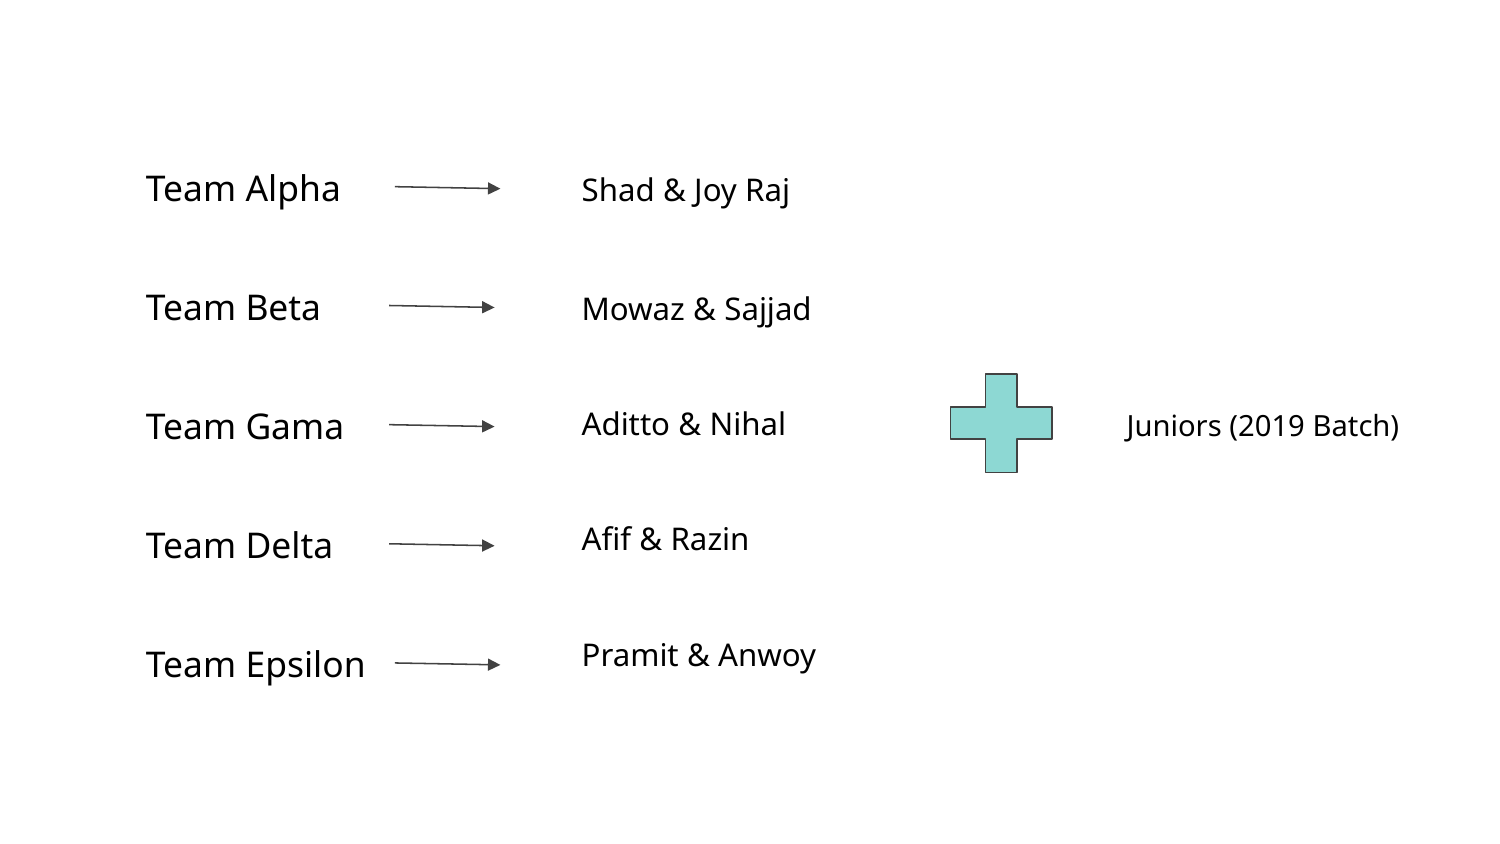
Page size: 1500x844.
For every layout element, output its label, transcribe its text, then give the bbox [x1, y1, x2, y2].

text_box Mowaz & Sajjad [566, 273, 903, 342]
text_box Team Gama [130, 388, 390, 462]
text_box Team Epsilon [130, 627, 390, 700]
text_box Pramit & Anwoy [566, 619, 903, 688]
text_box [394, 662, 501, 666]
text_box Afif & Razin [566, 504, 903, 572]
text_box [950, 373, 1053, 473]
text_box Team Alpha [130, 150, 390, 224]
text_box Aditto & Nihal [566, 388, 903, 457]
text_box Team Delta [130, 508, 390, 581]
text_box Team Beta [130, 269, 390, 343]
text_box Juniors (2019 Batch) [1111, 392, 1464, 458]
text_box Shad & Joy Raj [566, 154, 903, 223]
